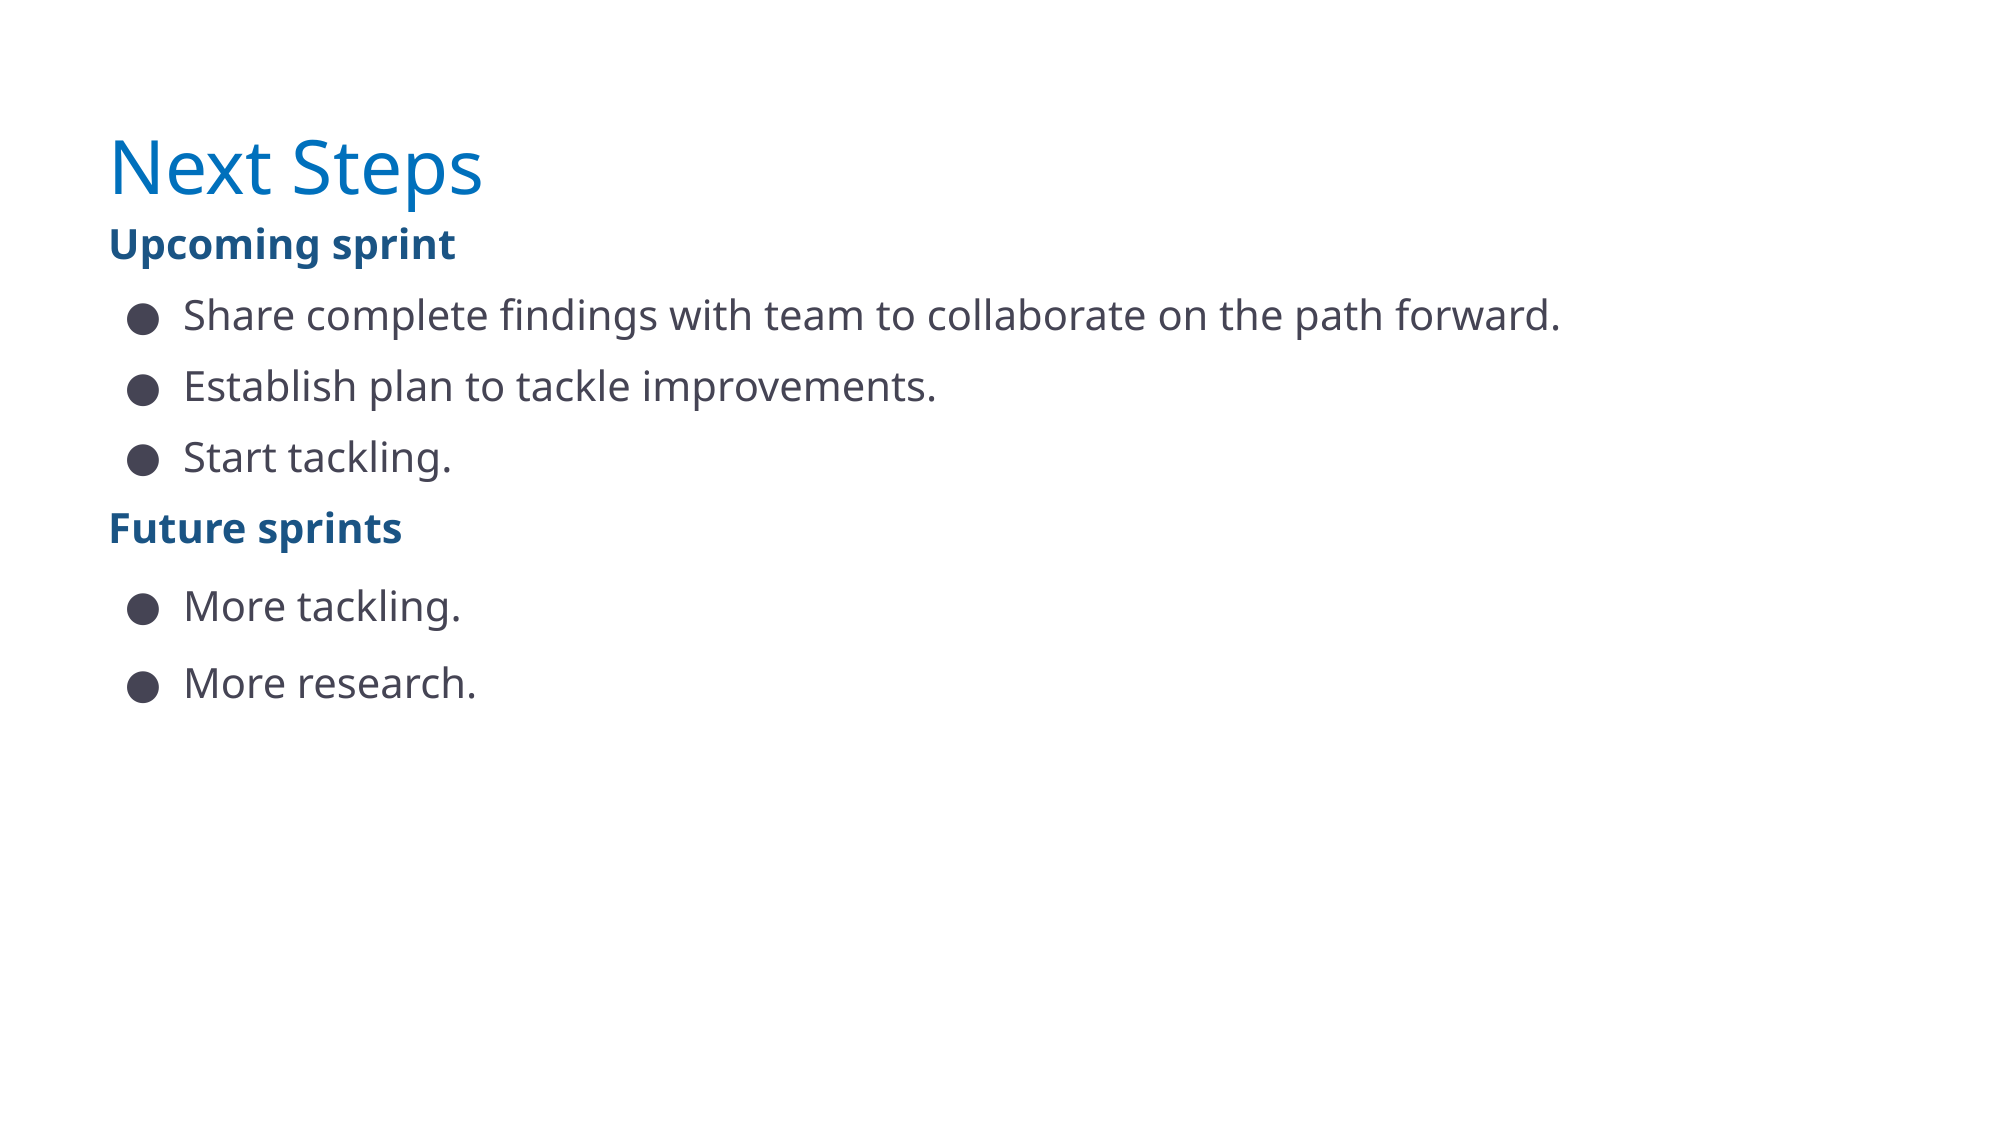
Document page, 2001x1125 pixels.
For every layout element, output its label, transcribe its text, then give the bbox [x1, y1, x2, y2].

list Upcoming sprint Share complete findings with team to collaborate on the path forward. Establish plan to tackle improvements. Start tackling. Future sprints More tackling. More research. [100, 210, 1855, 1012]
title Next Steps [100, 111, 1750, 210]
